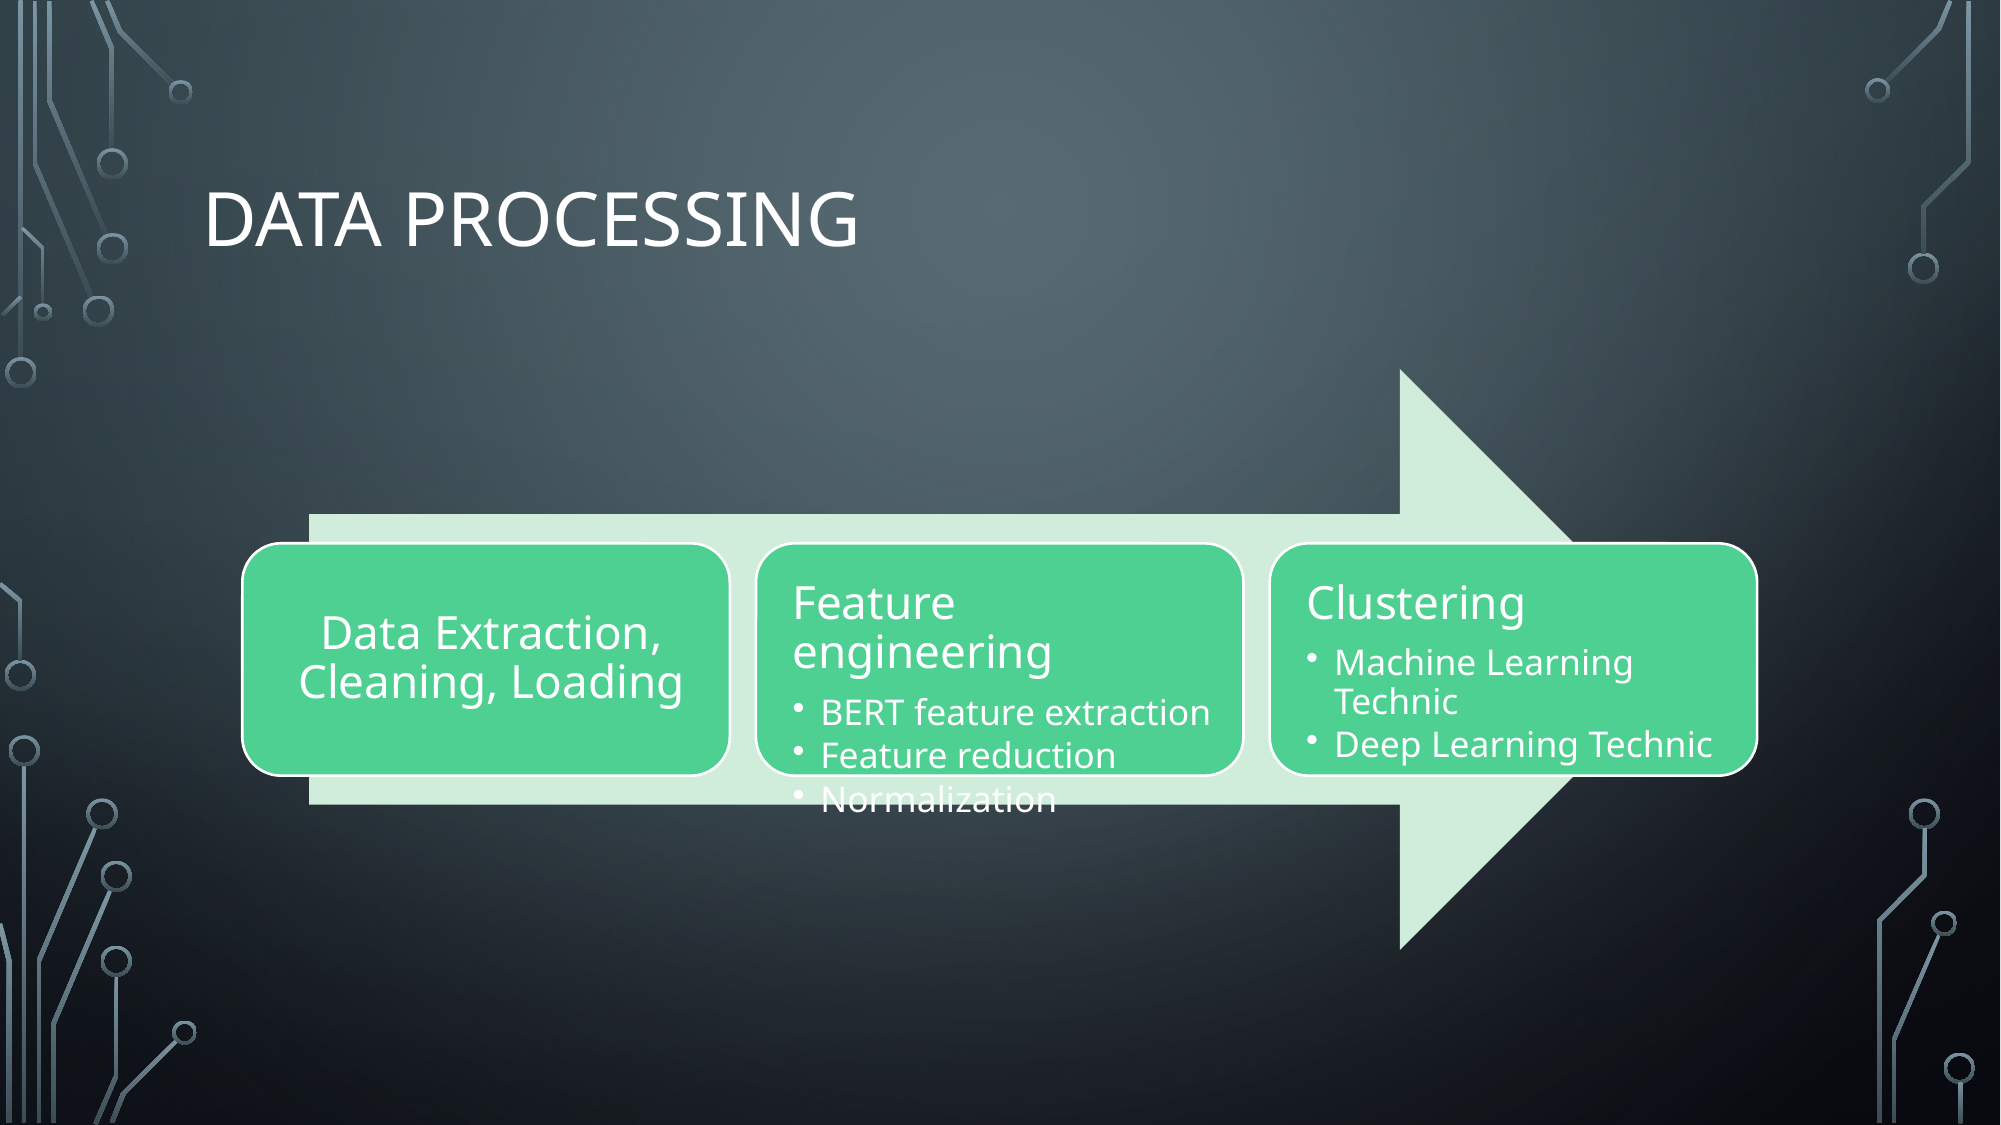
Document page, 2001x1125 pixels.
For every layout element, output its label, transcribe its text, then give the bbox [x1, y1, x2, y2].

title Data processing [187, 101, 1813, 344]
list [186, 368, 1813, 951]
